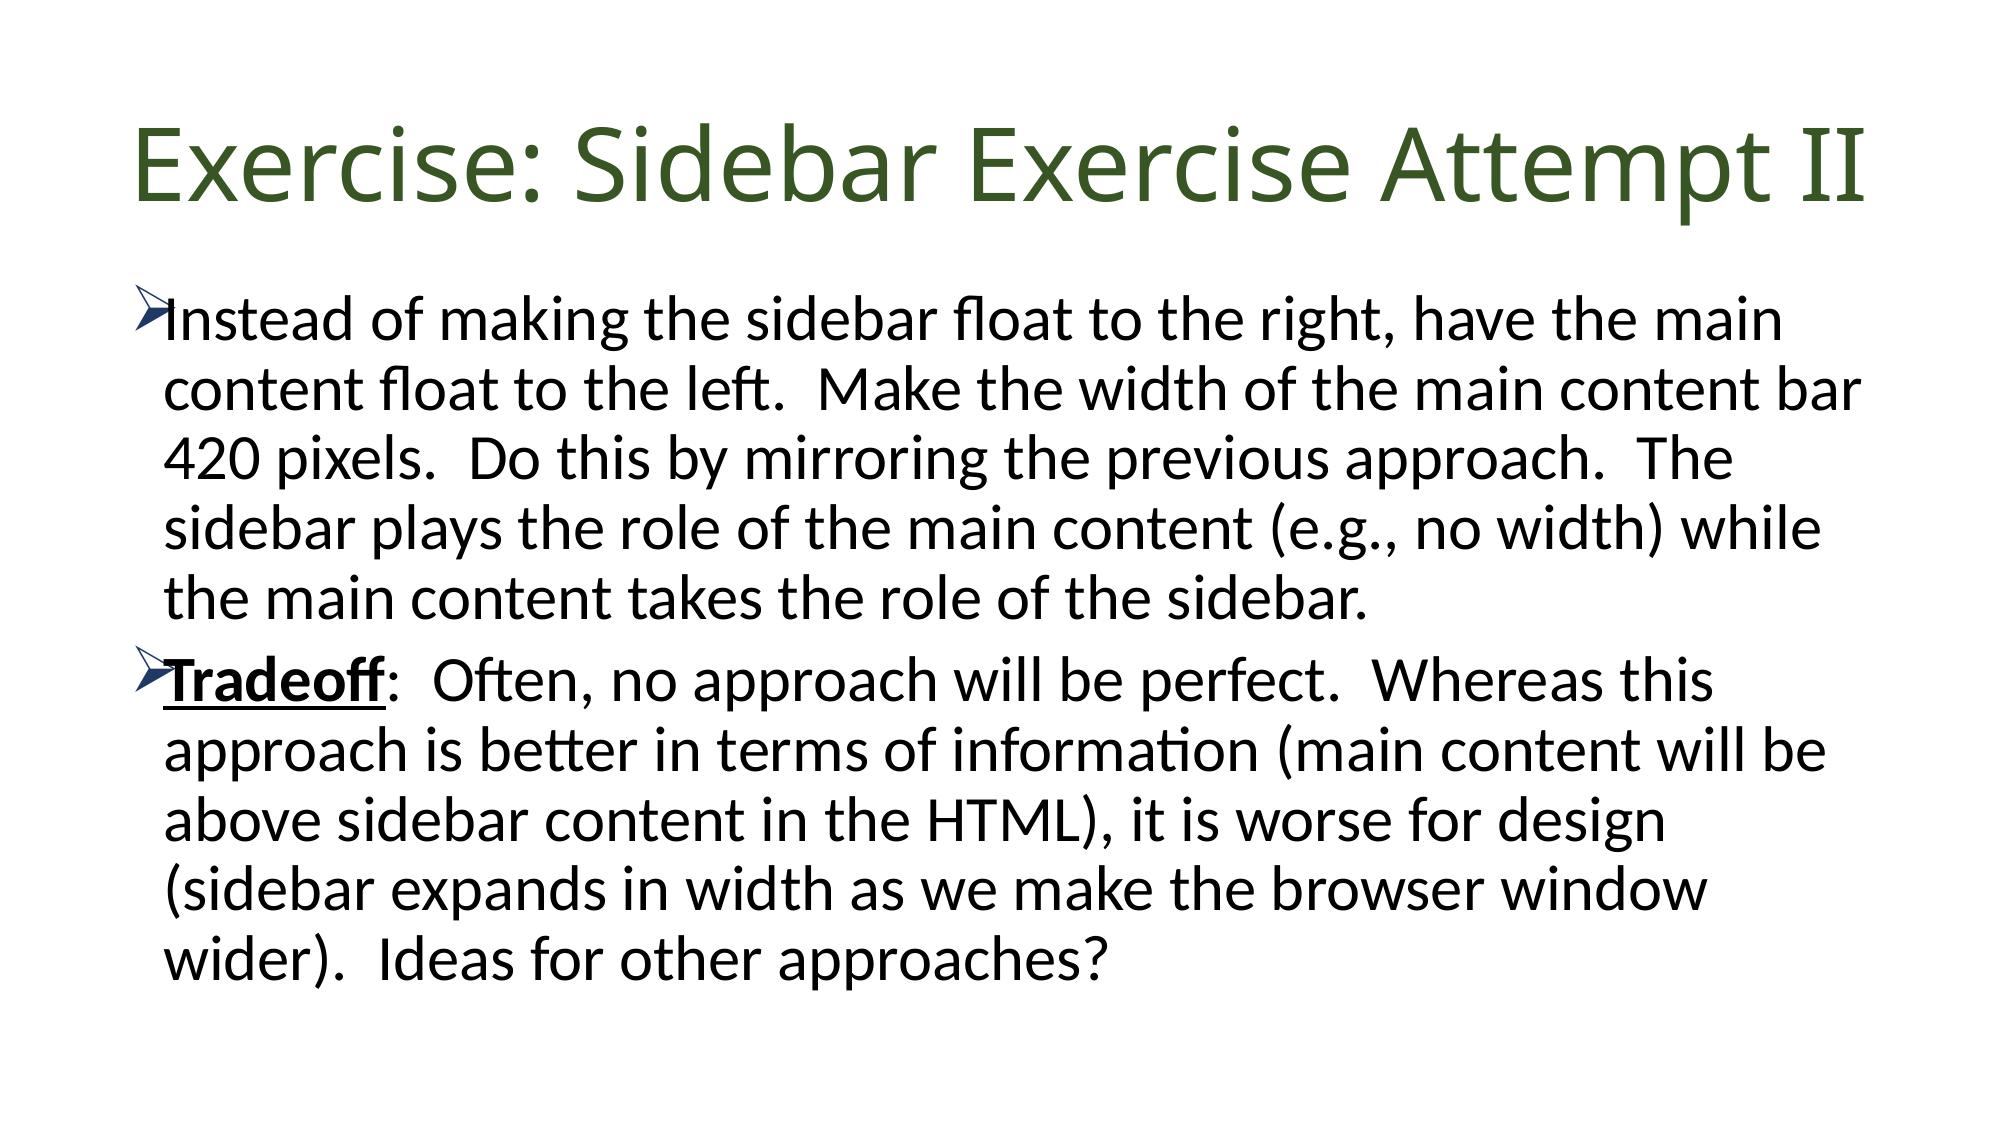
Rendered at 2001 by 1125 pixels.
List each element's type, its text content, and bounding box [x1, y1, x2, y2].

list Instead of making the sidebar float to the right, have the main content float to the left. Make the width of the main content bar 420 pixels. Do this by mirroring the previous approach. The sidebar plays the role of the main content (e.g., no width) while the main content takes the role of the sidebar. Tradeoff: Often, no approach will be perfect. Whereas this approach is better in terms of information (main content will be above sidebar content in the HTML), it is worse for design (sidebar expands in width as we make the browser window wider). Ideas for other approaches? [115, 277, 1885, 1010]
title Exercise: Sidebar Exercise Attempt II [115, 59, 1885, 277]
